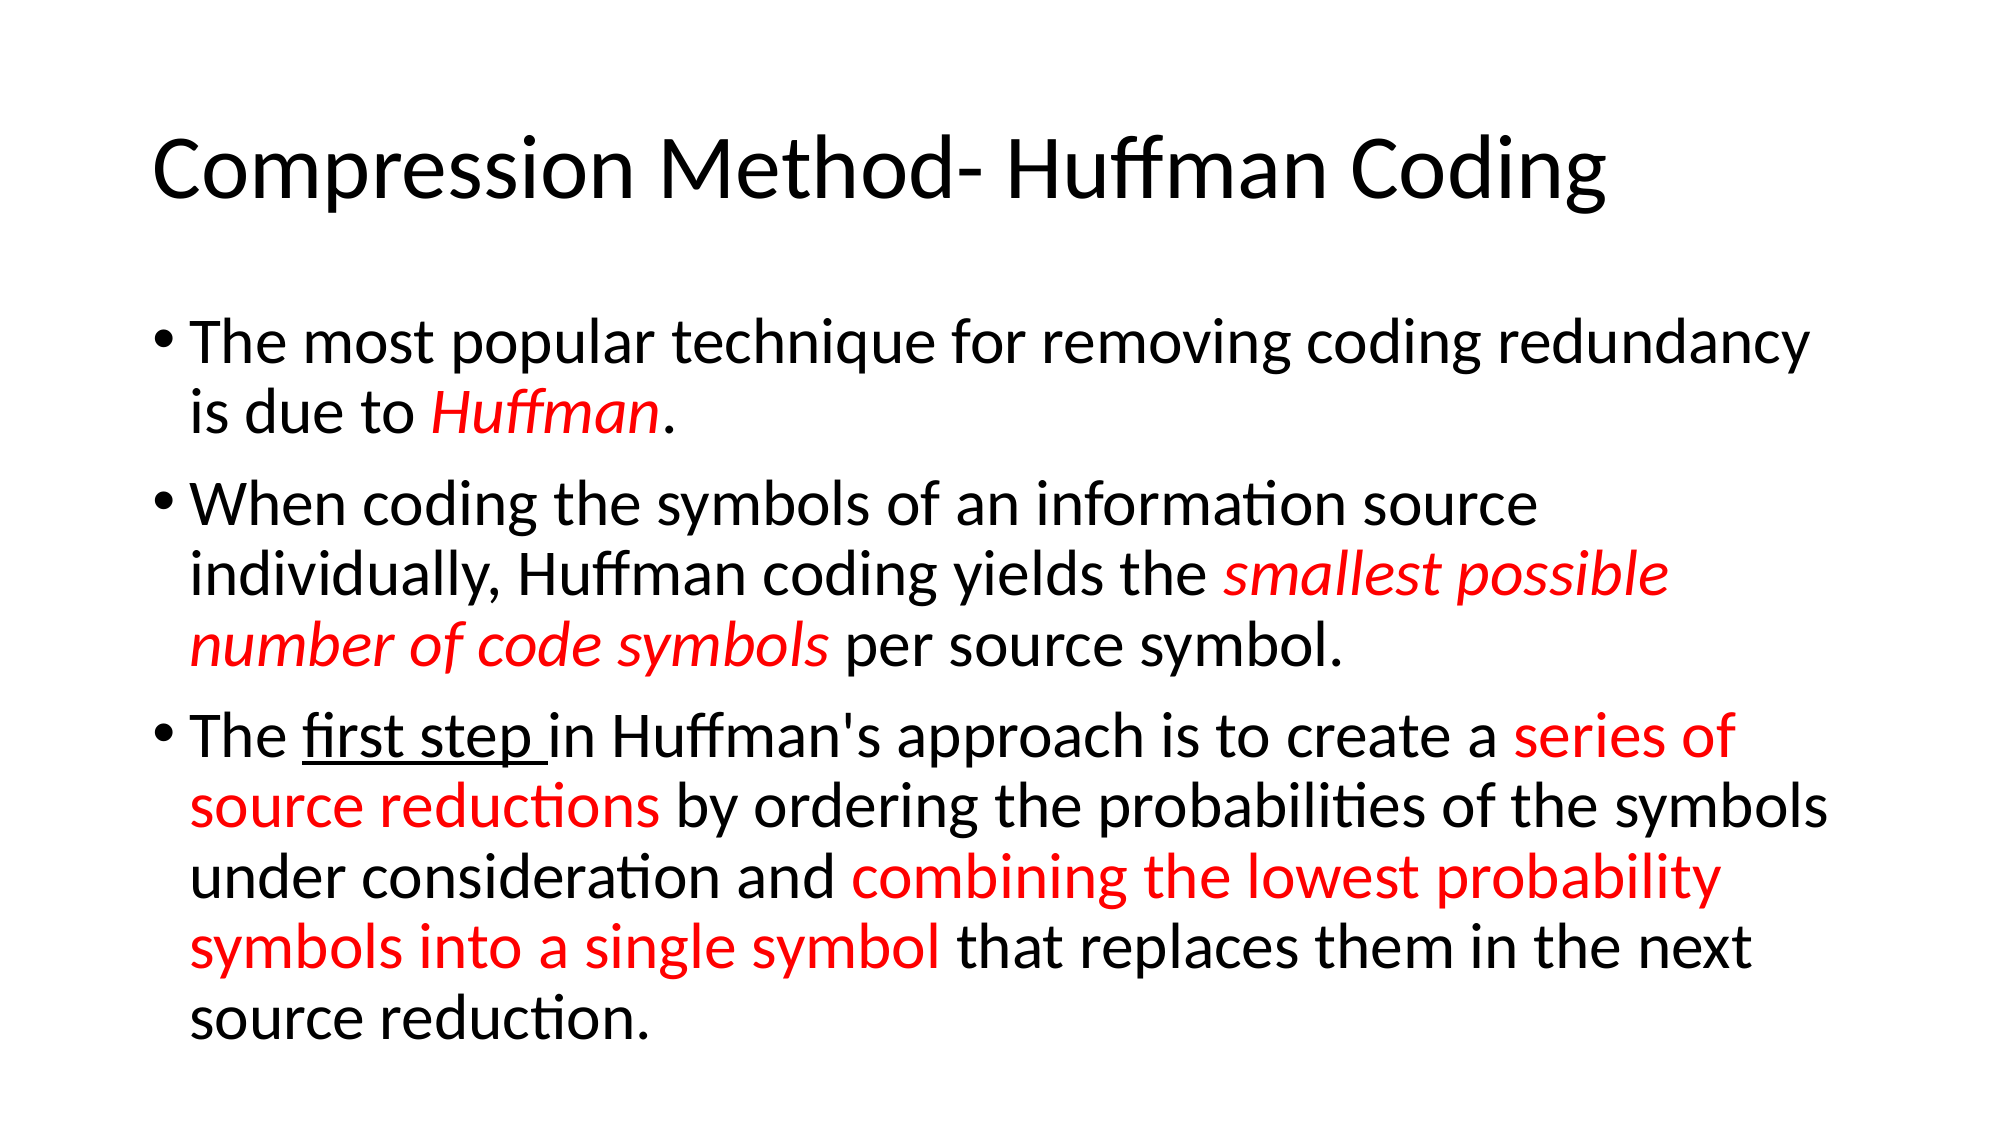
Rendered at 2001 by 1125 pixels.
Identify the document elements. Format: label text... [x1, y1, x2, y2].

list The most popular technique for removing coding redundancy is due to Huffman. When coding the symbols of an information source individually, Huffman coding yields the smallest possible number of code symbols per source symbol. The first step in Huffman's approach is to create a series of source reductions by ordering the probabilities of the symbols under consideration and combining the lowest probability symbols into a single symbol that replaces them in the next source reduction. [137, 299, 1863, 1066]
title Compression Method- Huffman Coding [137, 59, 1863, 278]
